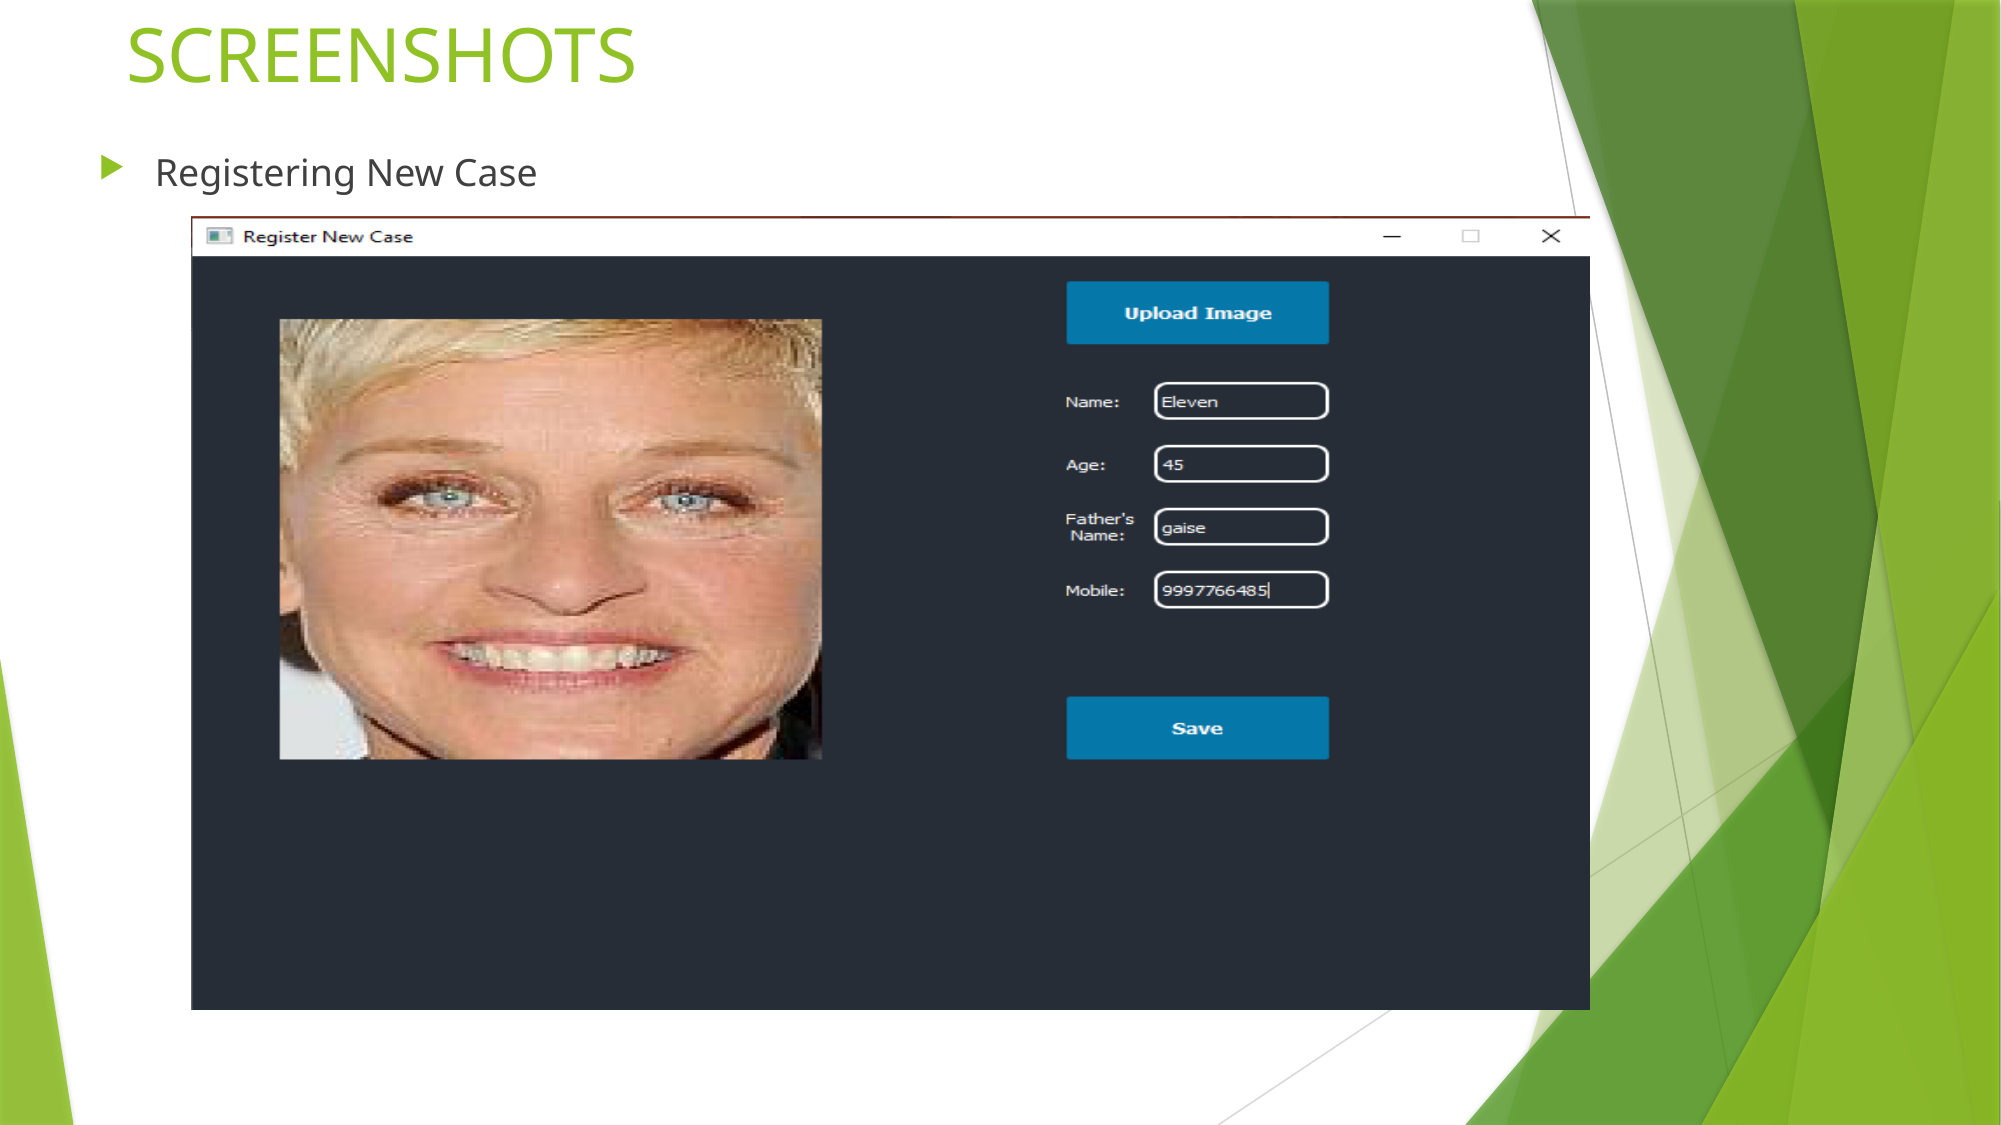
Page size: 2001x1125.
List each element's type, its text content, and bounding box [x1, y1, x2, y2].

title SCREENSHOTS [111, 0, 1522, 141]
picture [190, 216, 1591, 1010]
list Registering New Case [83, 141, 1732, 1048]
